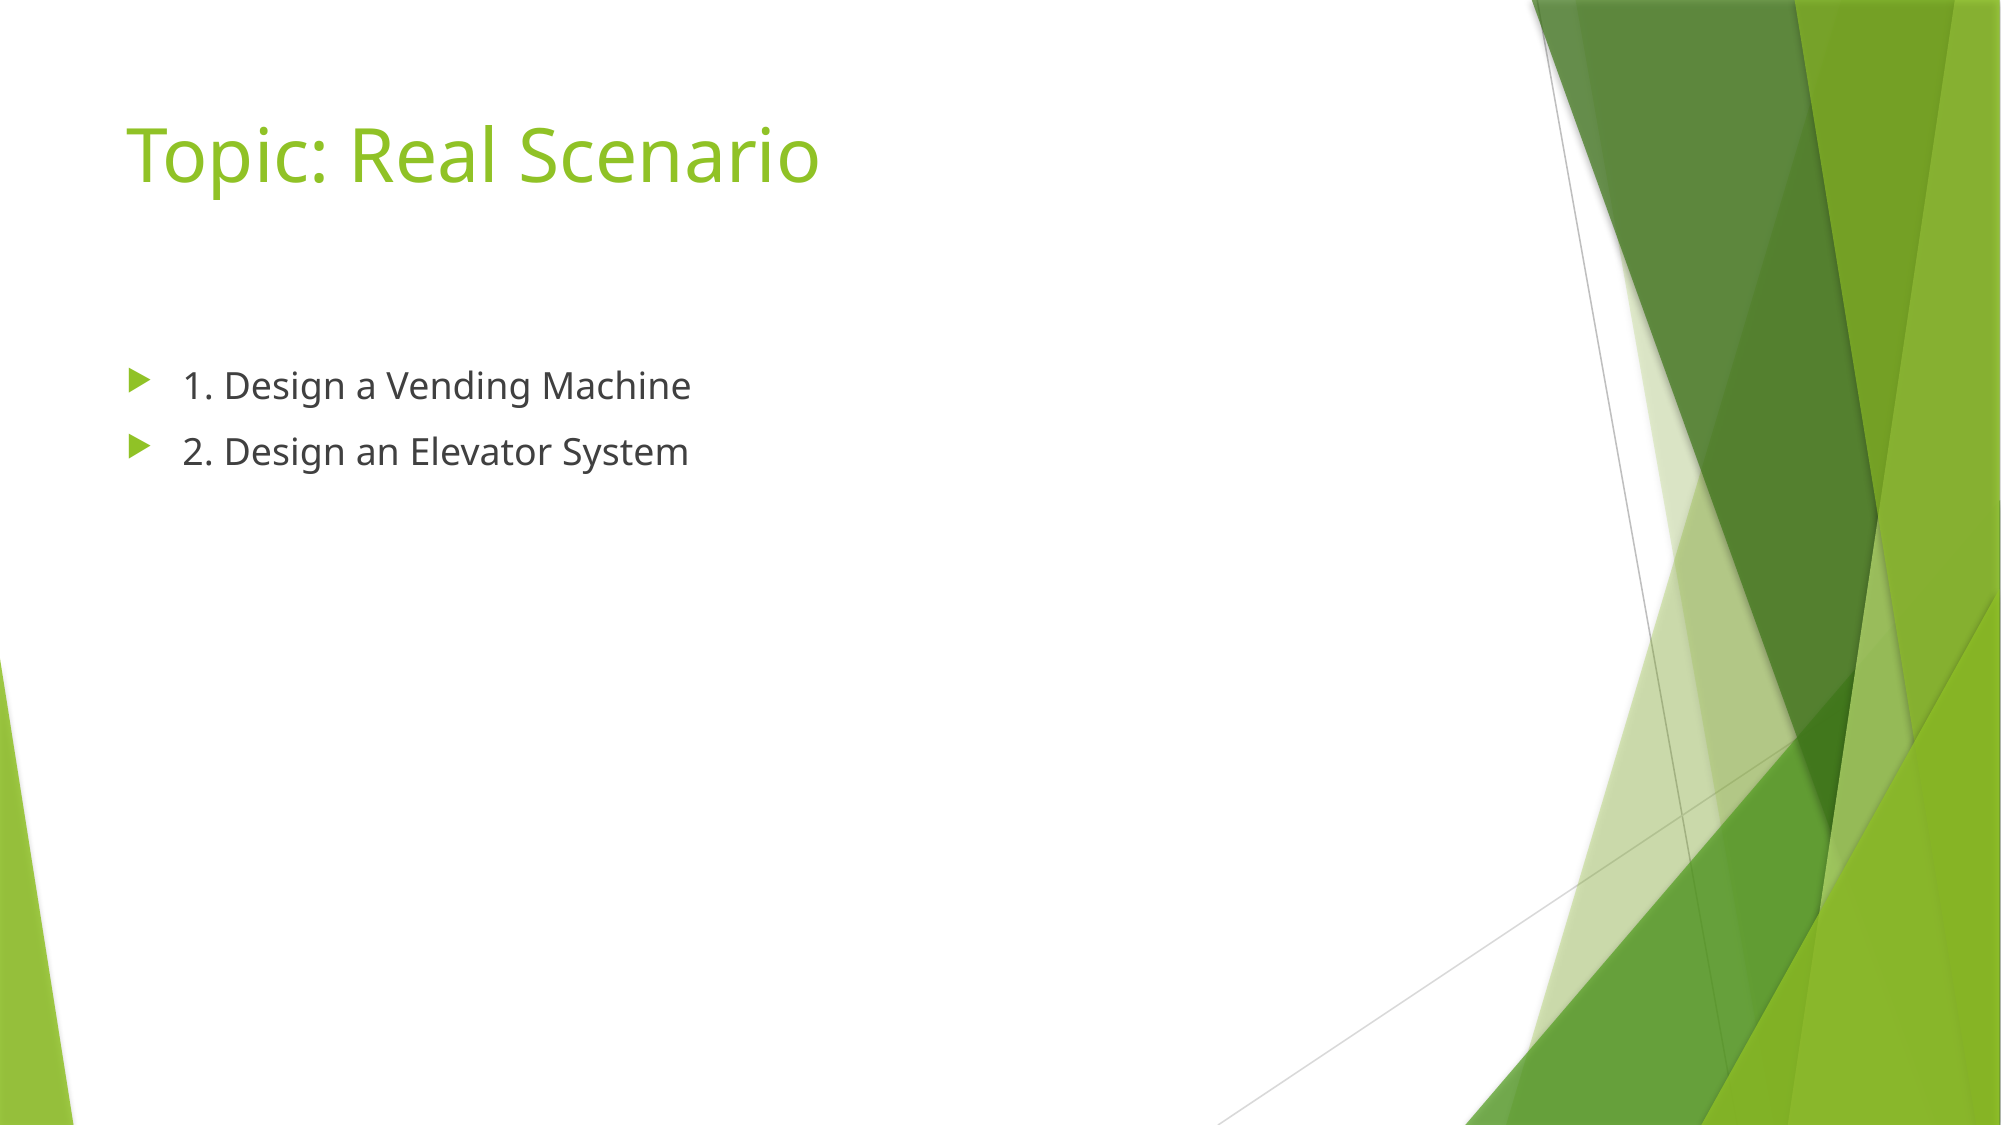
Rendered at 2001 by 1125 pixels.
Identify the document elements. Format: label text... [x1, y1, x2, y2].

list 1. Design a Vending Machine 2. Design an Elevator System [111, 354, 1522, 992]
title Topic: Real Scenario [111, 99, 1522, 317]
